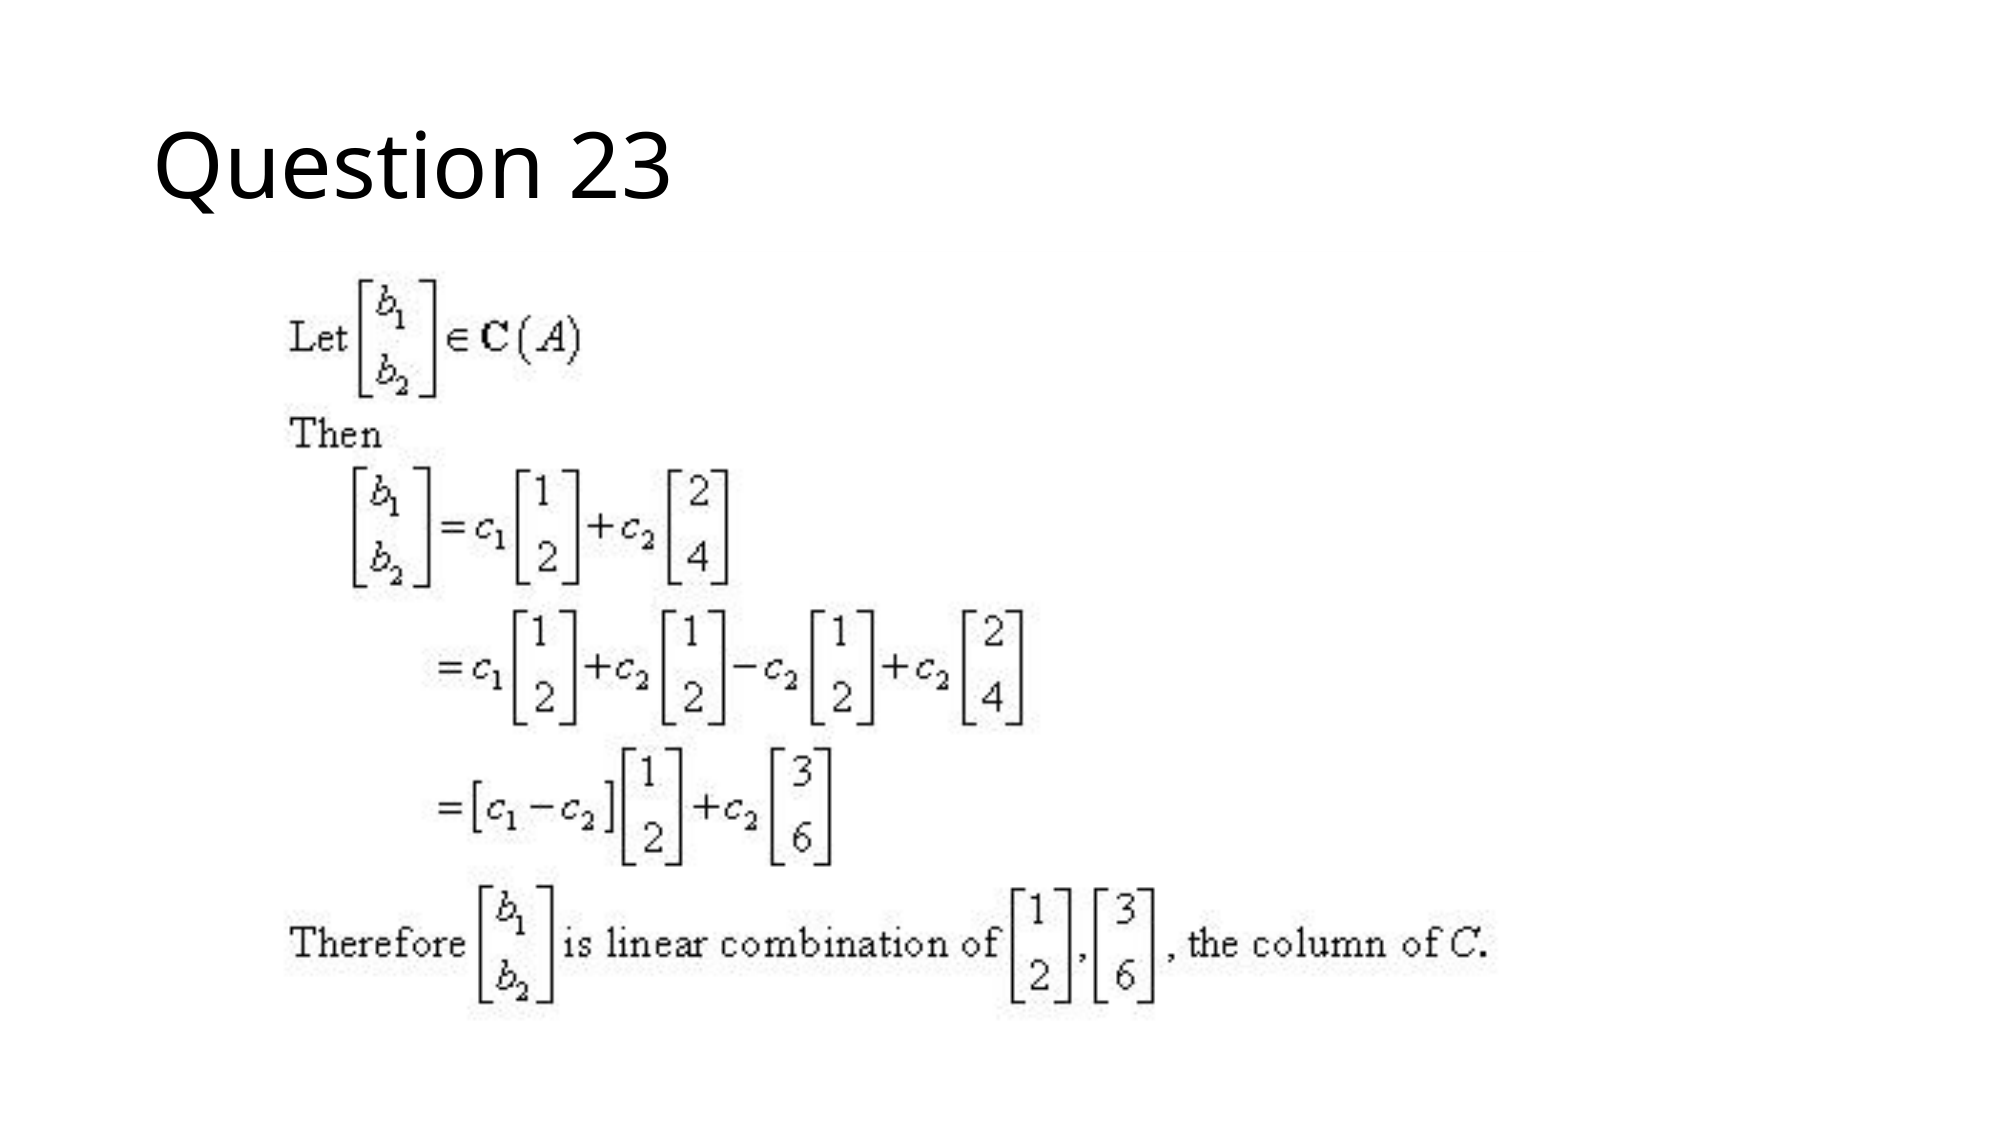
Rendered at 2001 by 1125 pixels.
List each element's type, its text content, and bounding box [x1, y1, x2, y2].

title Question 23 [137, 59, 1863, 278]
picture [271, 250, 1544, 1030]
